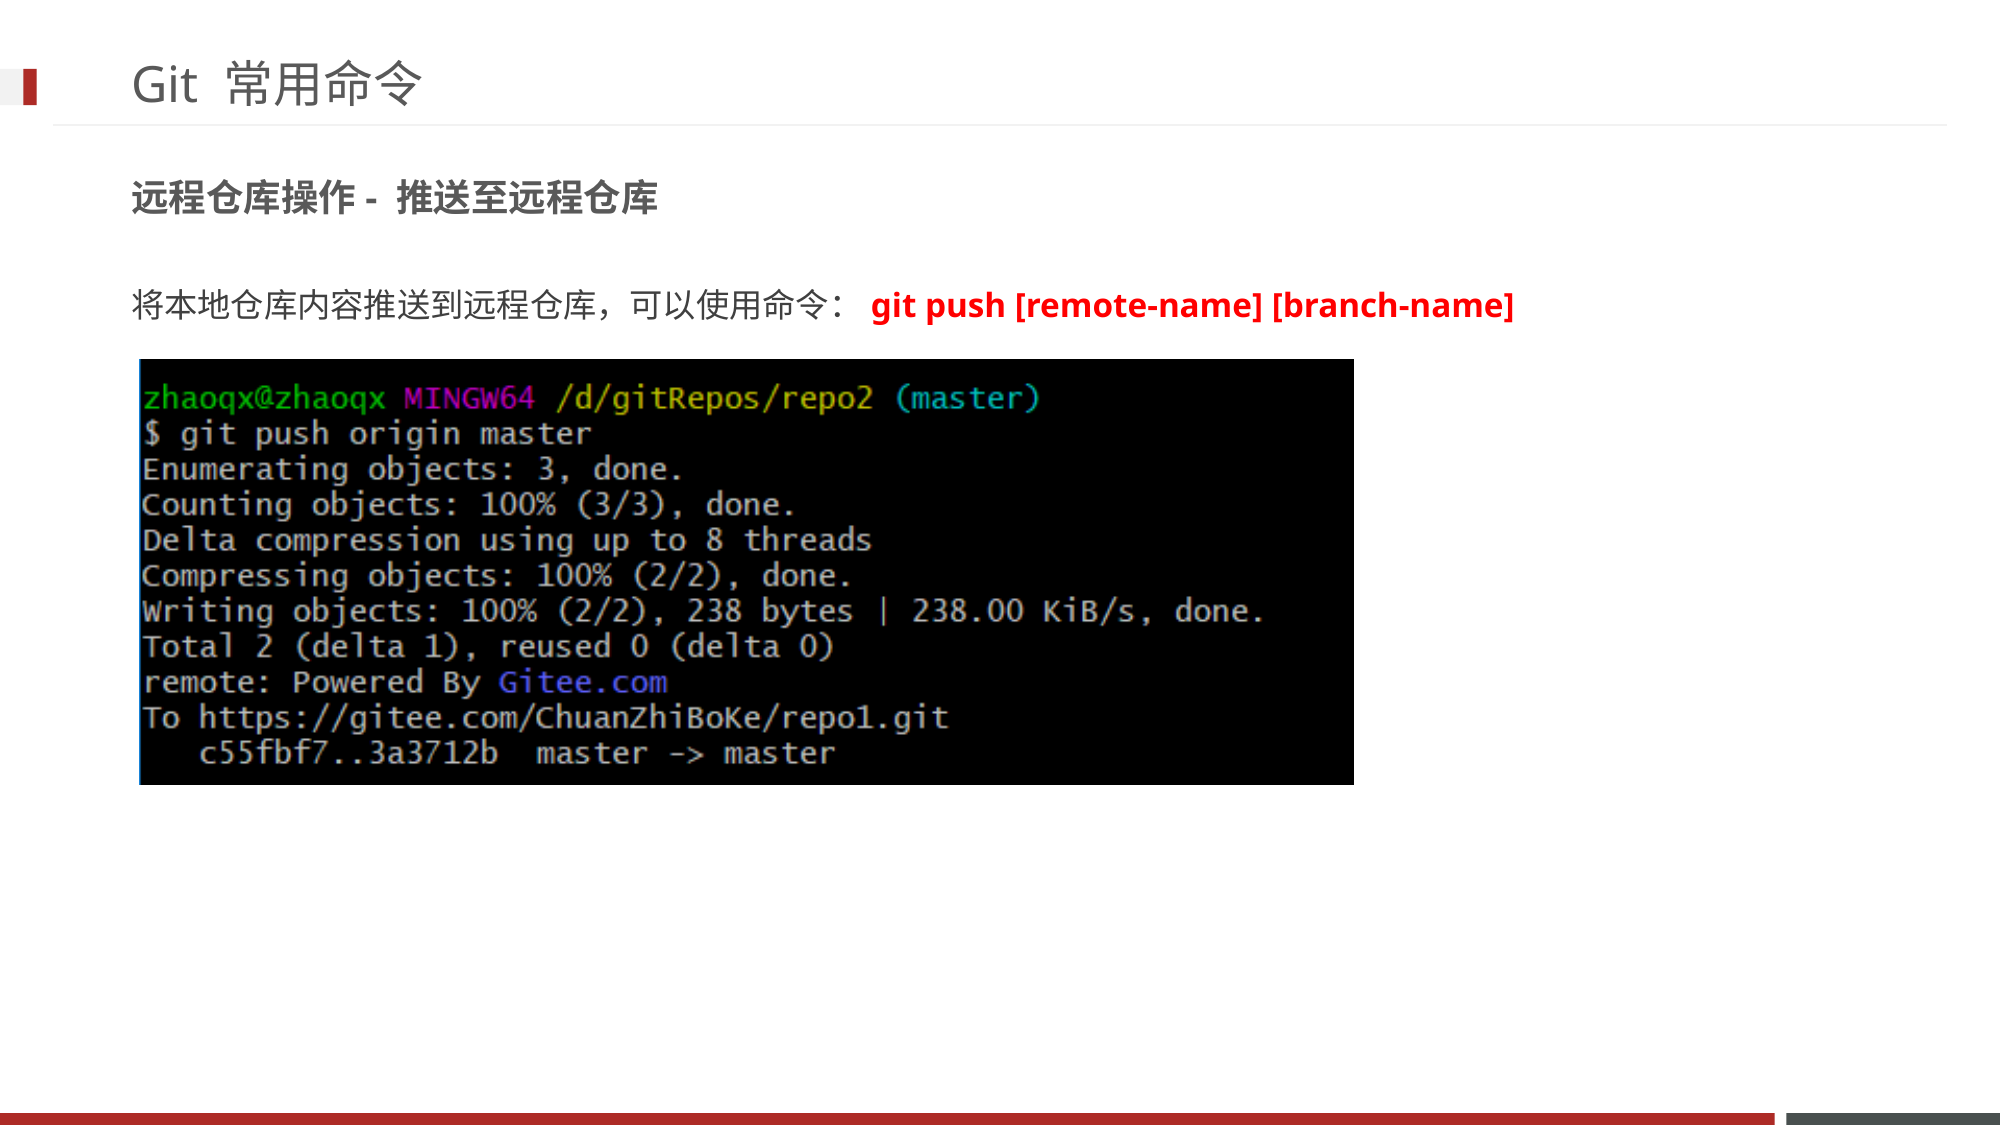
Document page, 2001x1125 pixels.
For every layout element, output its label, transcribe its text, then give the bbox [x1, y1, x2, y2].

list 远程仓库操作- 推送至远程仓库 [116, 154, 1880, 239]
text_box 将本地仓库内容推送到远程仓库，可以使用命令：git push [remote-name] [branch-name] [116, 256, 1880, 343]
title Git 常用命令 [116, 40, 1556, 125]
picture [138, 359, 1354, 785]
